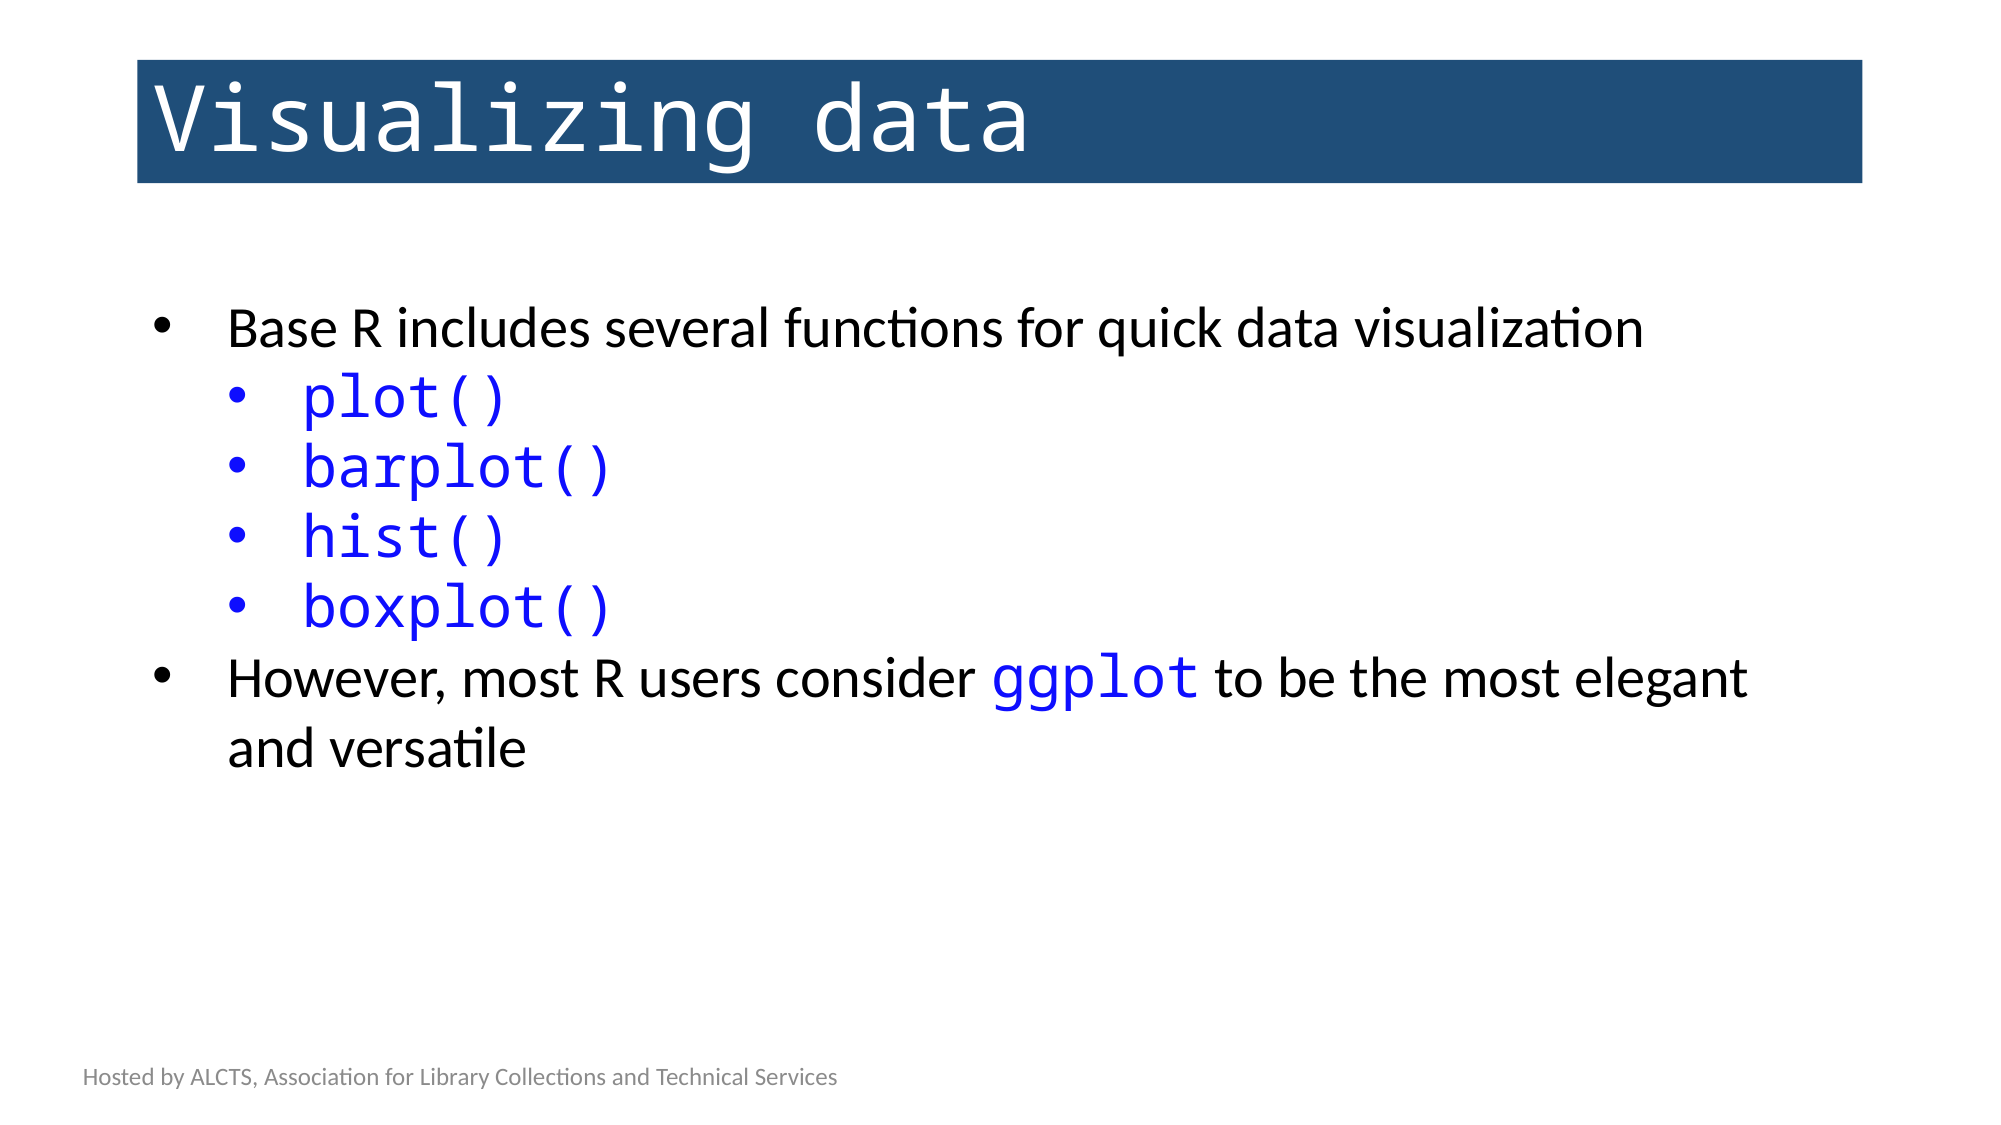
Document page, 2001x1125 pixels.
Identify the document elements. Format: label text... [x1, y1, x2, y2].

text_box Base R includes several functions for quick data visualization plot() barplot() hist() boxplot() However, most R users consider ggplot to be the most elegant and versatile [137, 282, 1783, 927]
footer Hosted by ALCTS, Association for Library Collections and Technical Services [44, 1045, 878, 1105]
title Visualizing data [137, 59, 1863, 184]
